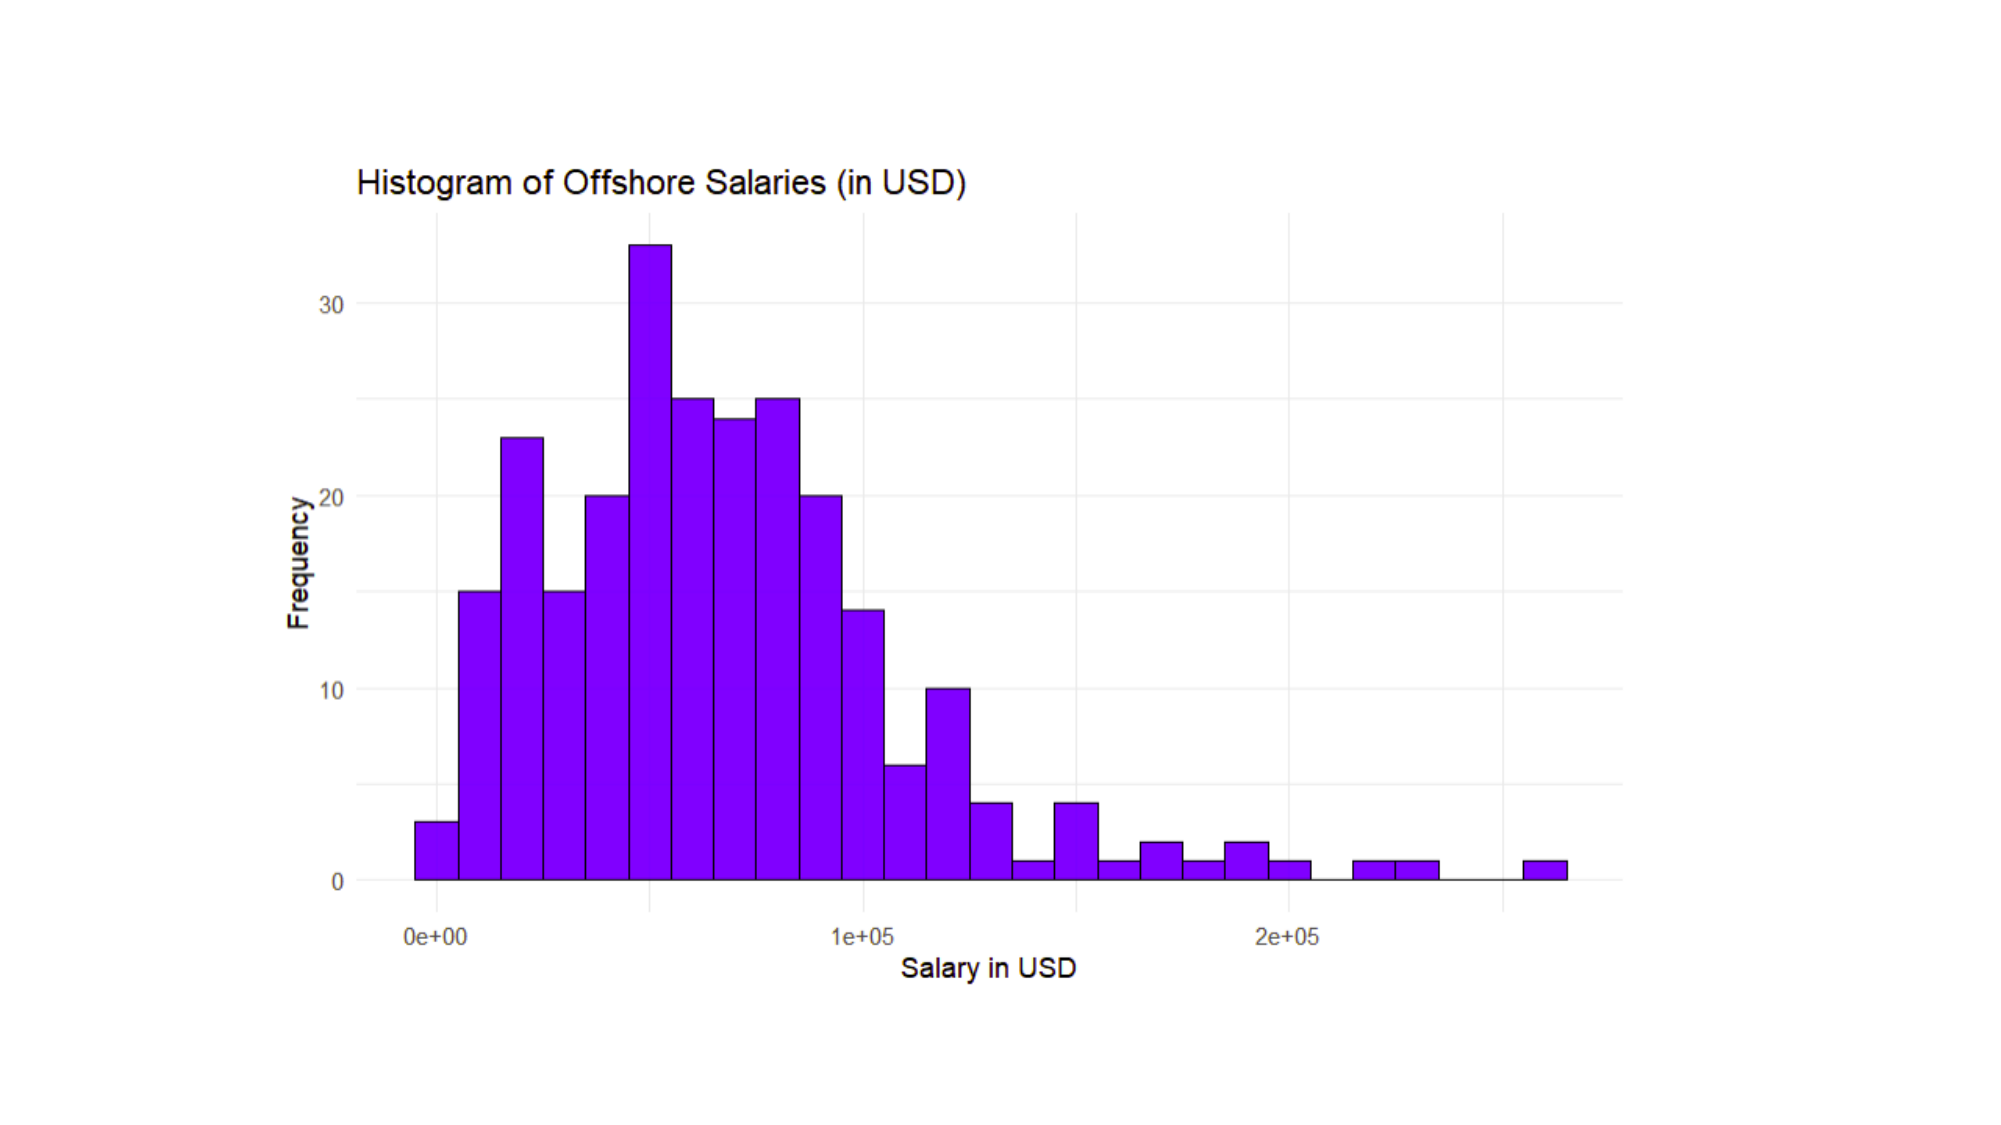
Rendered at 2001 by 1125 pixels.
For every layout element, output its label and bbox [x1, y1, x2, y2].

picture [265, 135, 1735, 990]
